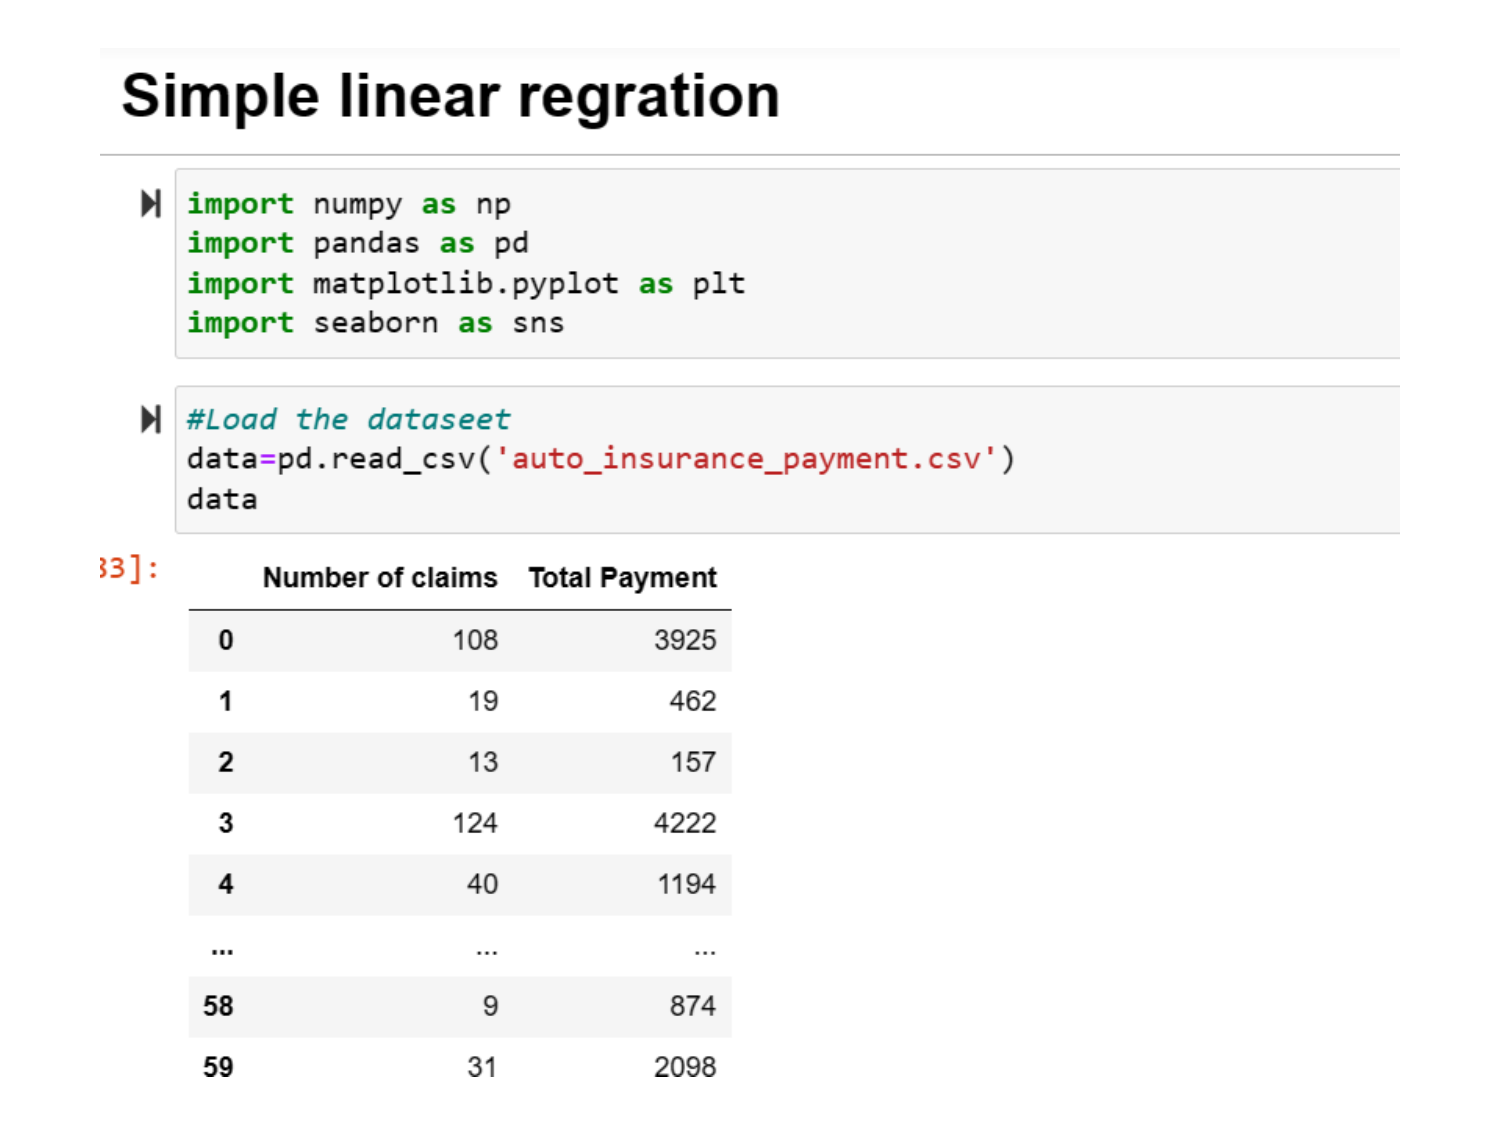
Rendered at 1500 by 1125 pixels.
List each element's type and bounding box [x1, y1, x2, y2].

picture [100, 48, 1400, 1077]
